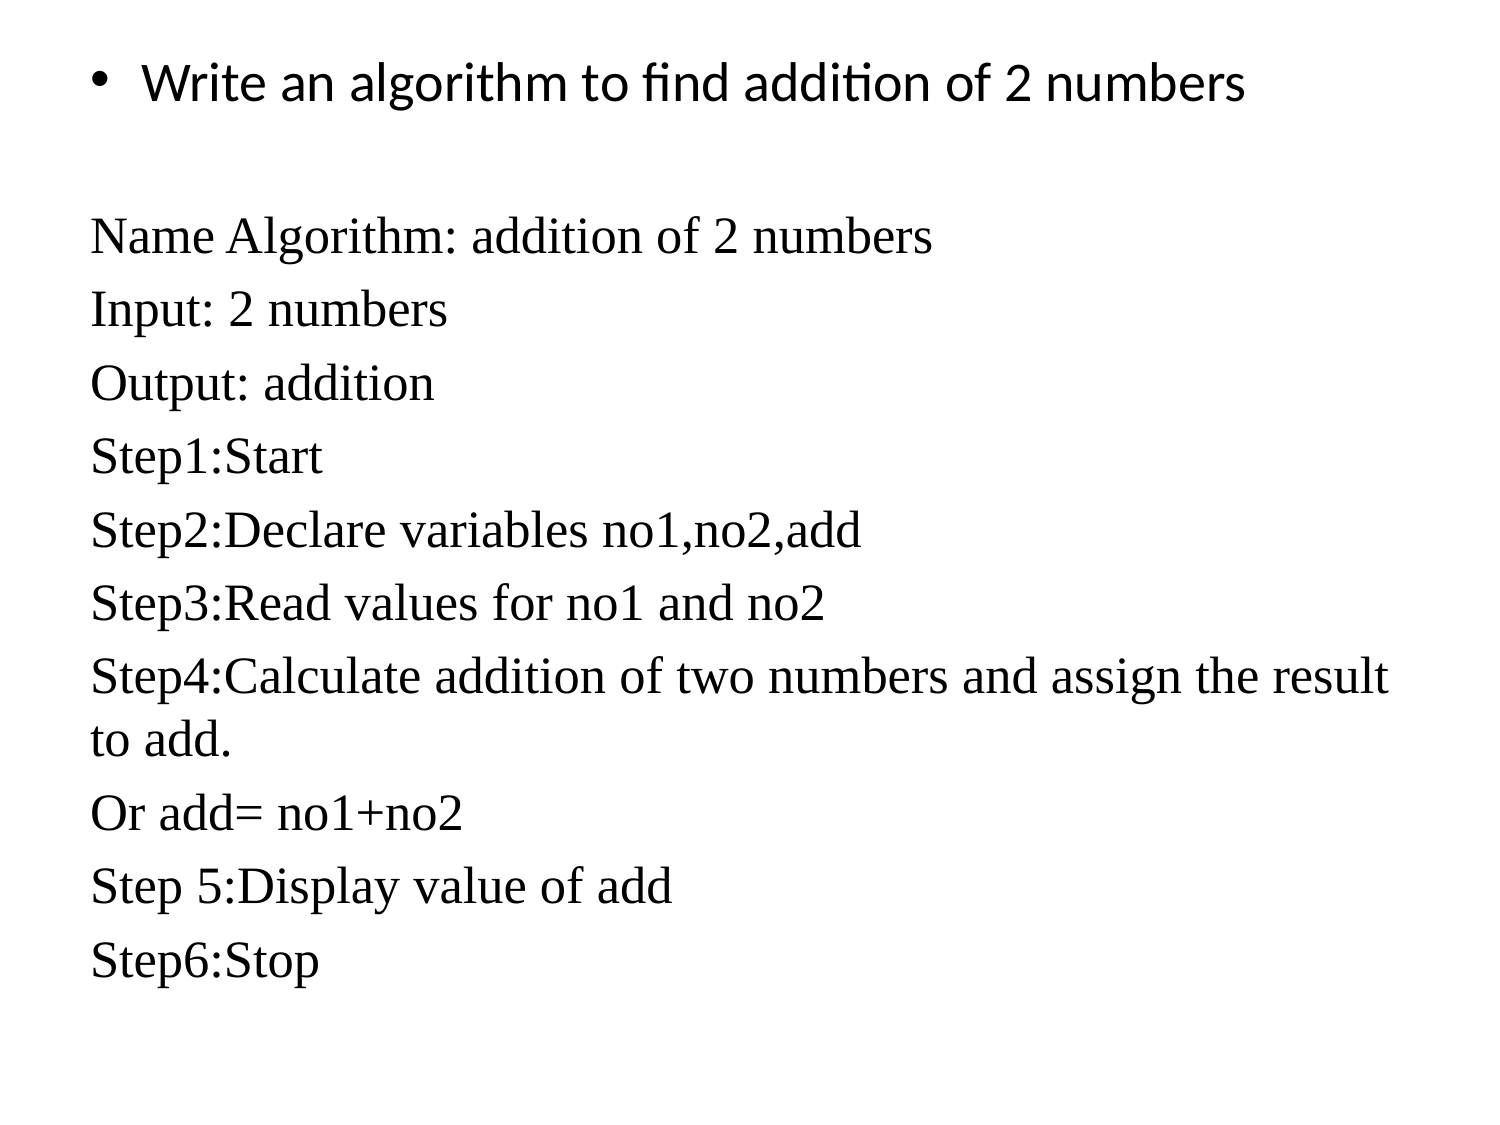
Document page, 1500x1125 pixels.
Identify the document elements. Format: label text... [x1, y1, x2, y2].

list Write an algorithm to find addition of 2 numbers Name Algorithm: addition of 2 numbers Input: 2 numbers Output: addition Step1:Start Step2:Declare variables no1,no2,add Step3:Read values for no1 and no2 Step4:Calculate addition of two numbers and assign the result to add. Or add= no1+no2 Step 5:Display value of add Step6:Stop [75, 37, 1425, 1005]
